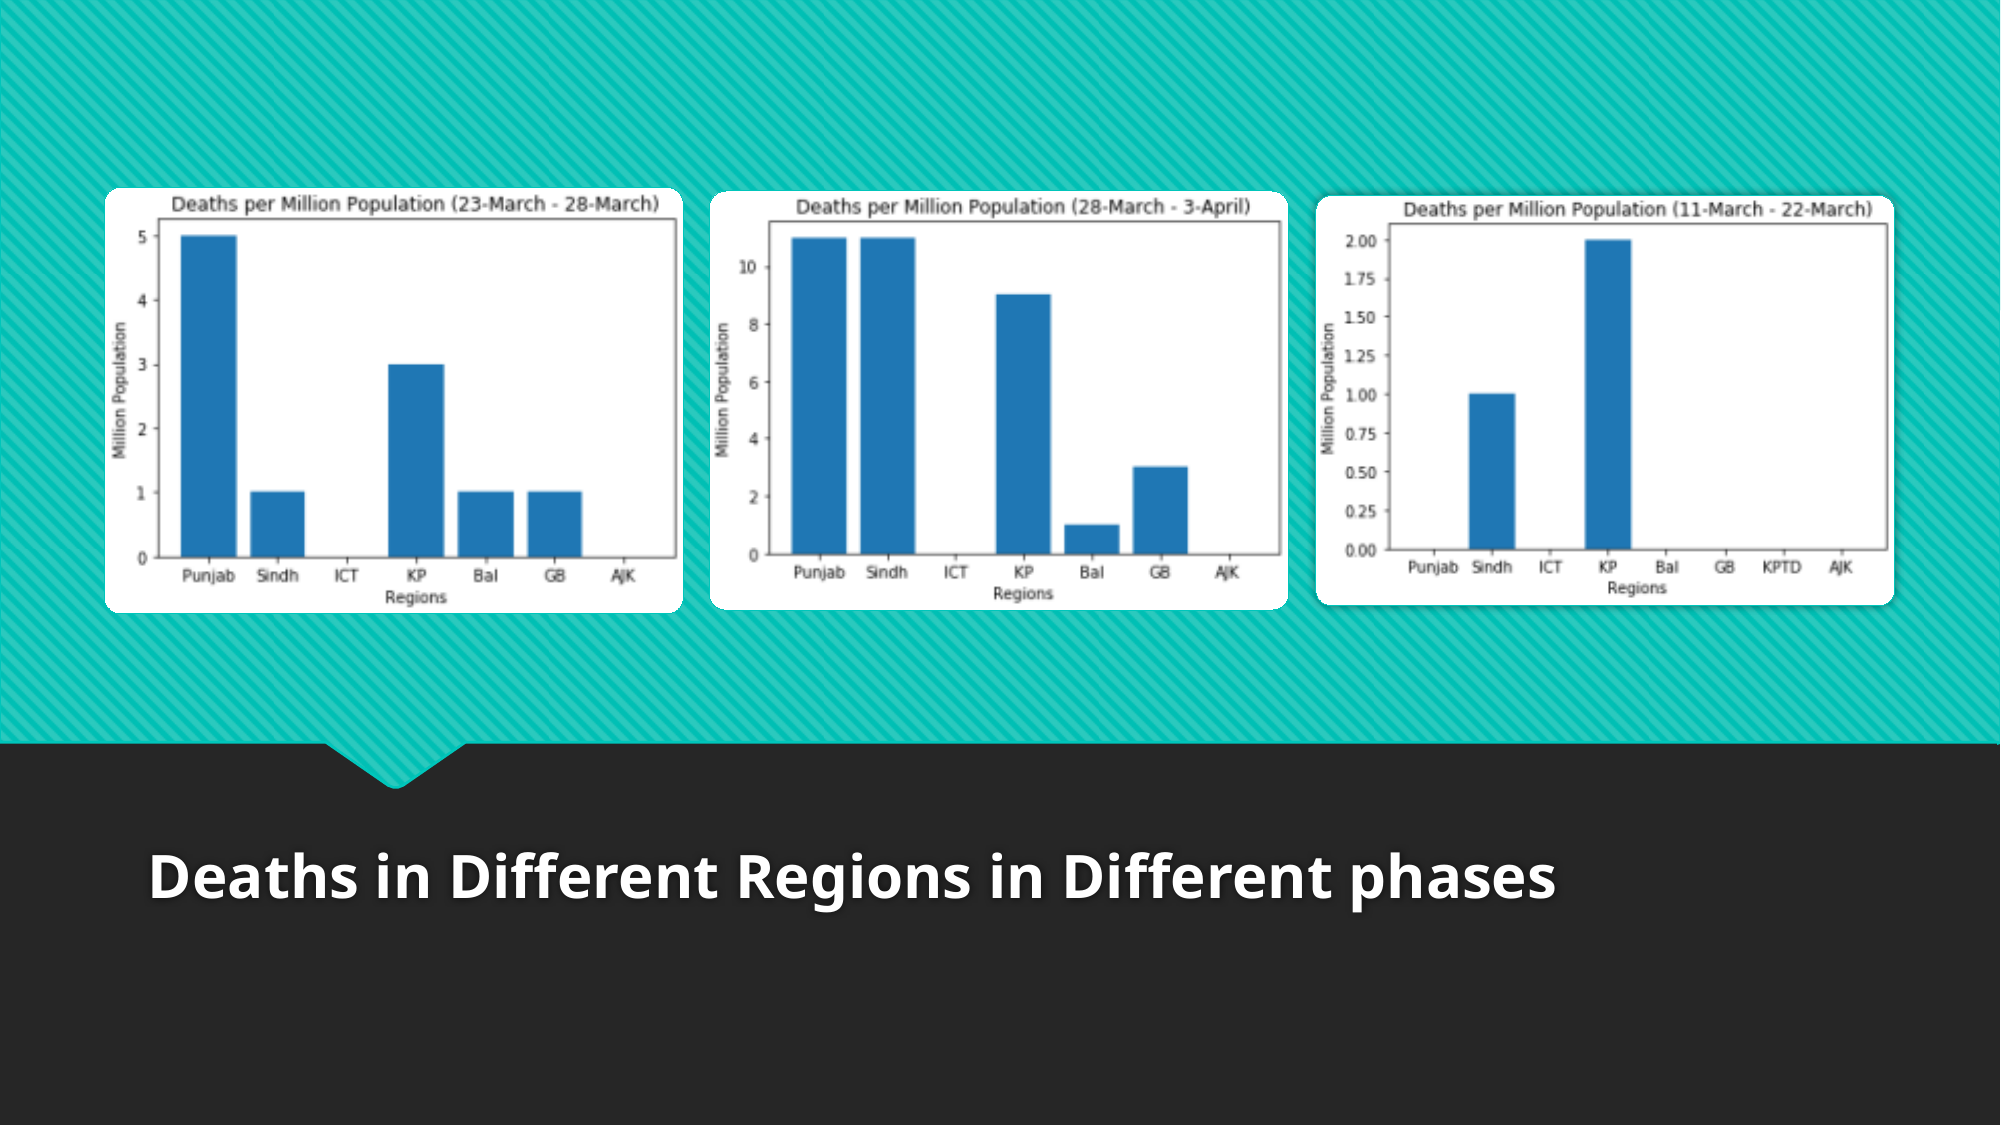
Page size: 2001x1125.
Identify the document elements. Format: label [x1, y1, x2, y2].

text_box [0, 742, 2000, 1125]
picture [103, 186, 684, 615]
picture [709, 190, 1289, 611]
text_box [0, 0, 2000, 742]
list [1315, 195, 1896, 606]
